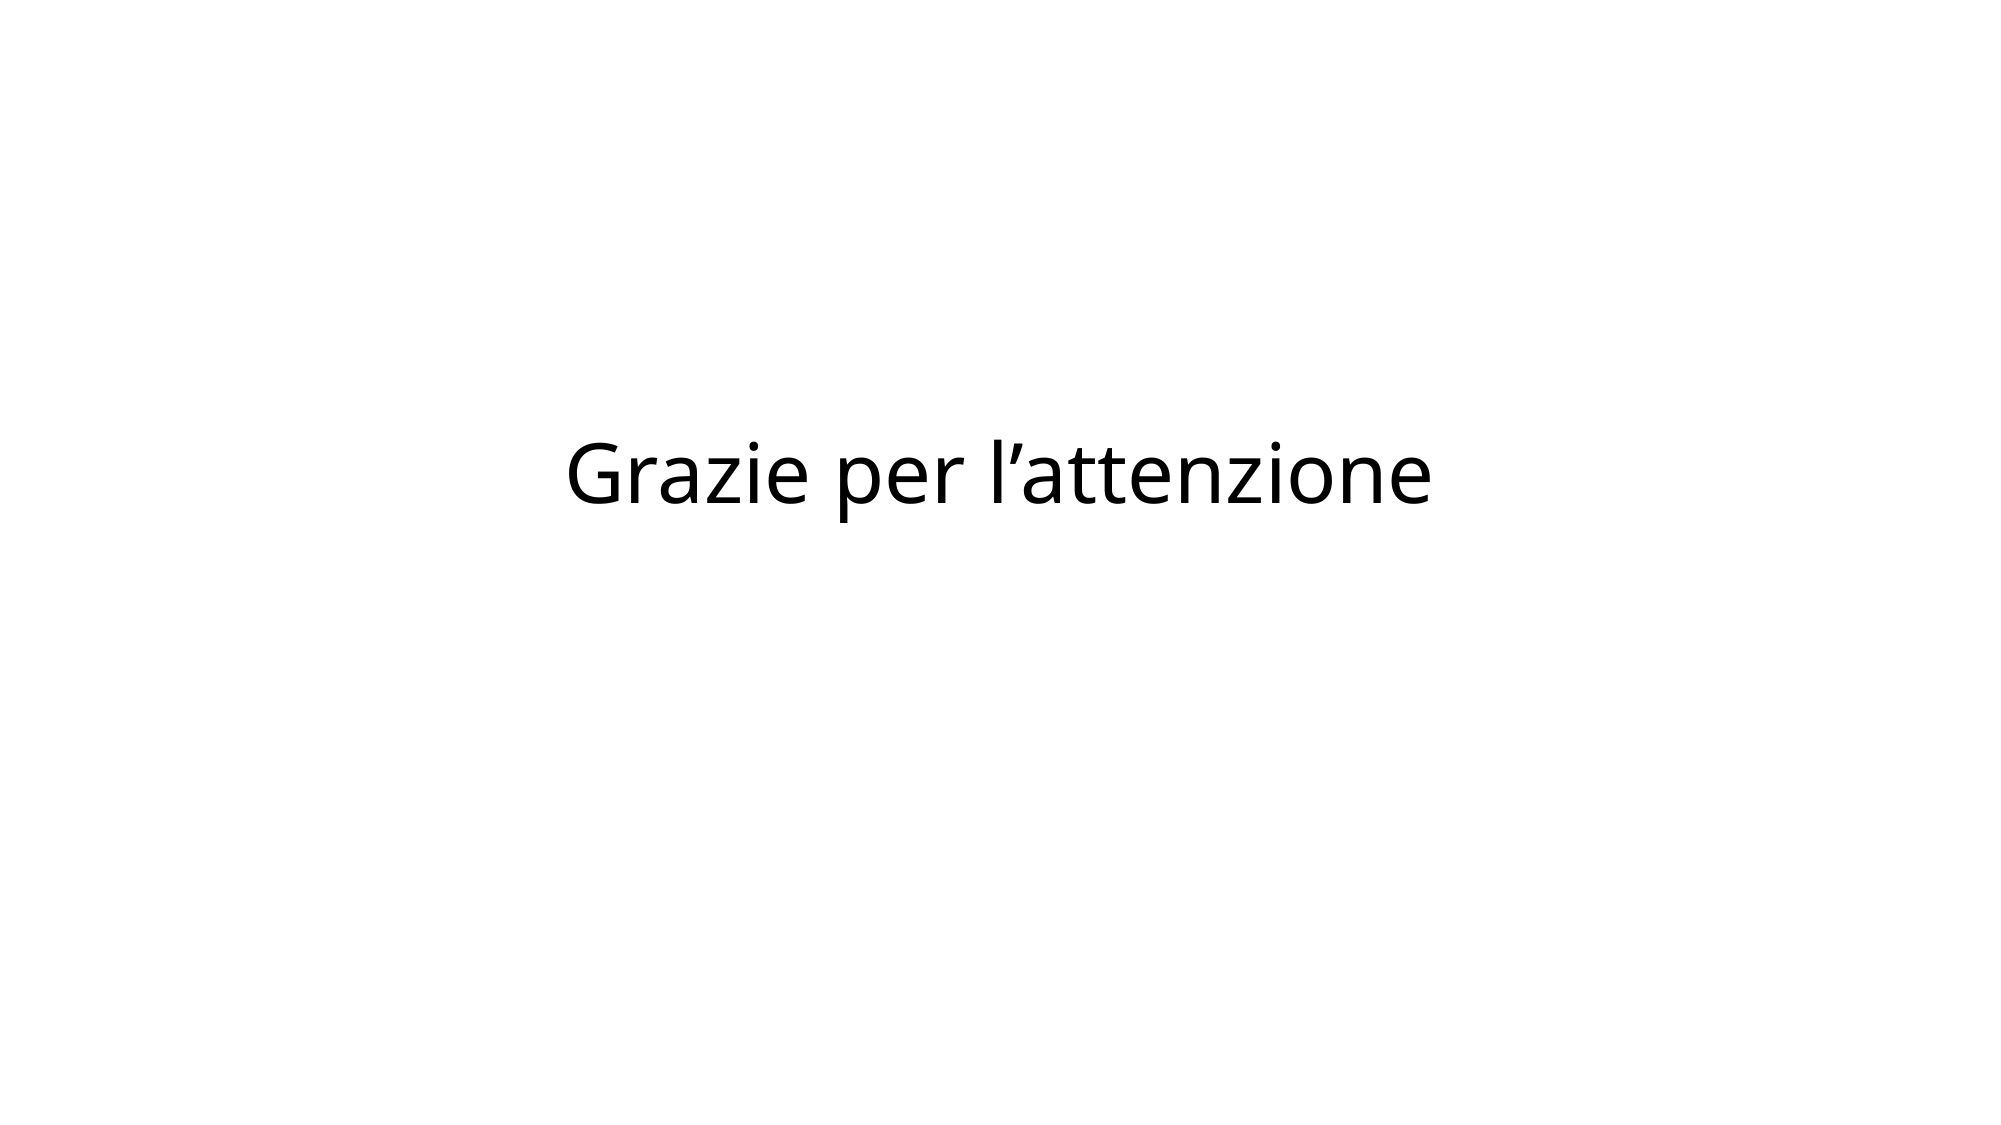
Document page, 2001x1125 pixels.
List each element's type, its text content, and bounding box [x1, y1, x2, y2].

title Grazie per l’attenzione [384, 389, 1616, 563]
